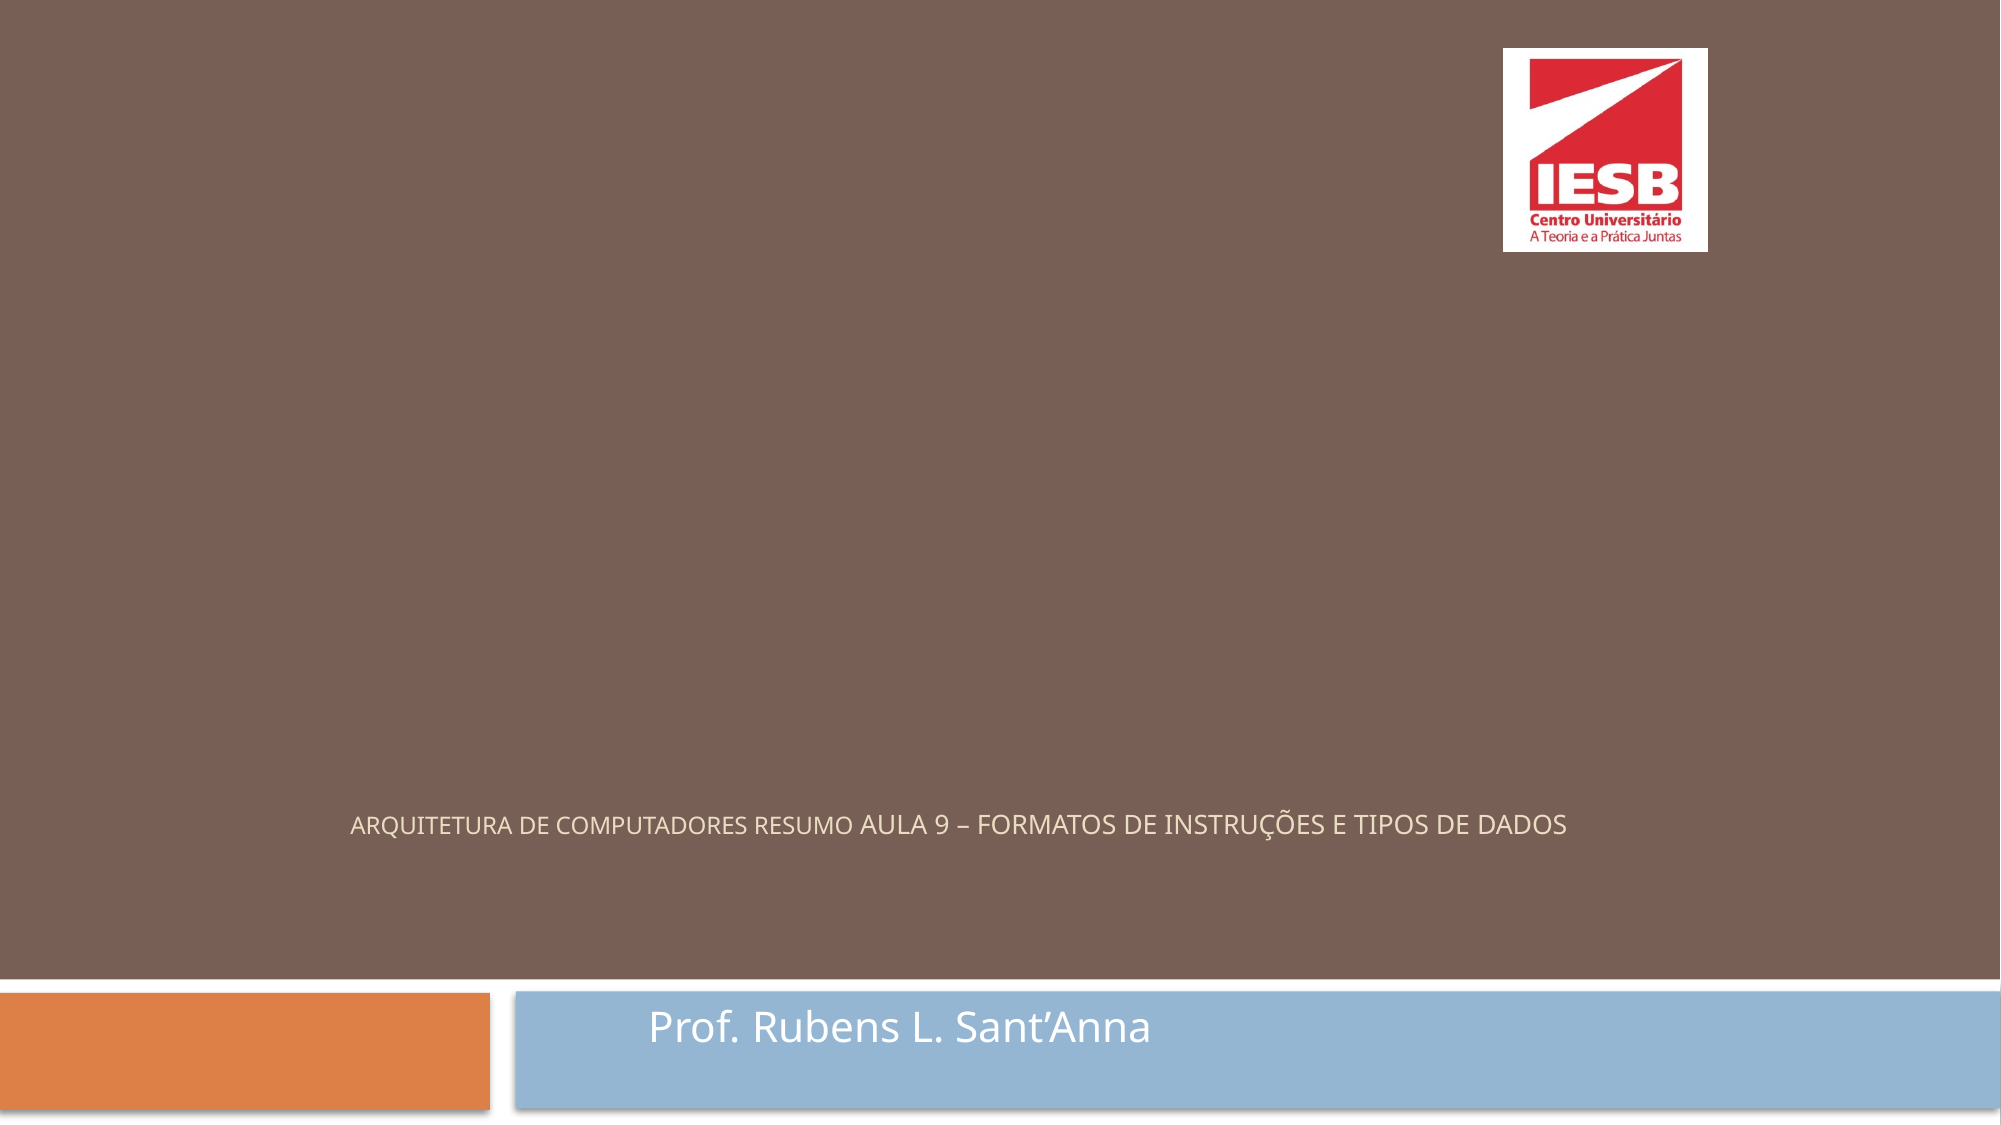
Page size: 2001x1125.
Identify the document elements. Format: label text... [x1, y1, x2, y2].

picture [1503, 48, 1708, 252]
subtitle Prof. Rubens L. Sant’Anna [516, 992, 1984, 1105]
title Arquitetura de Computadores Resumo Aula 9 – Formatos de Instruções e Tipos de Dados [335, 639, 1606, 912]
